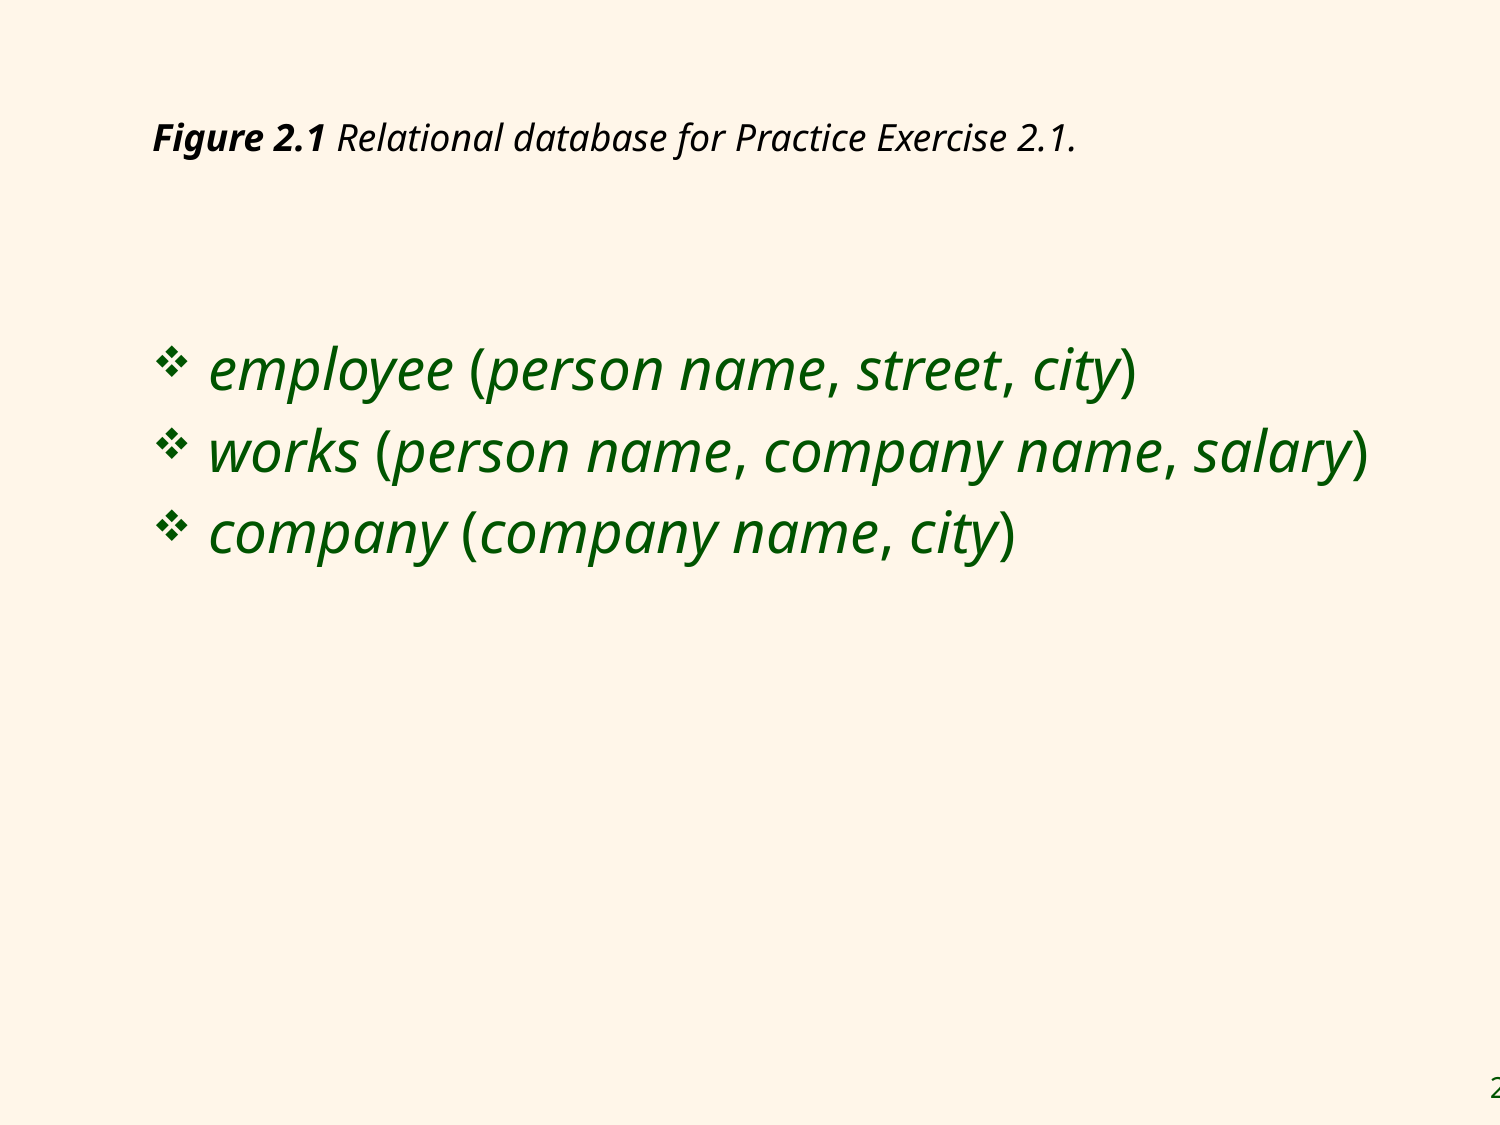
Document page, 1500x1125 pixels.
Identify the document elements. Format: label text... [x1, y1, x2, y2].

list employee (person name, street, city) works (person name, company name, salary) company (company name, city) [137, 324, 1413, 994]
title Figure 2.1 Relational database for Practice Exercise 2.1. [137, 68, 1413, 250]
